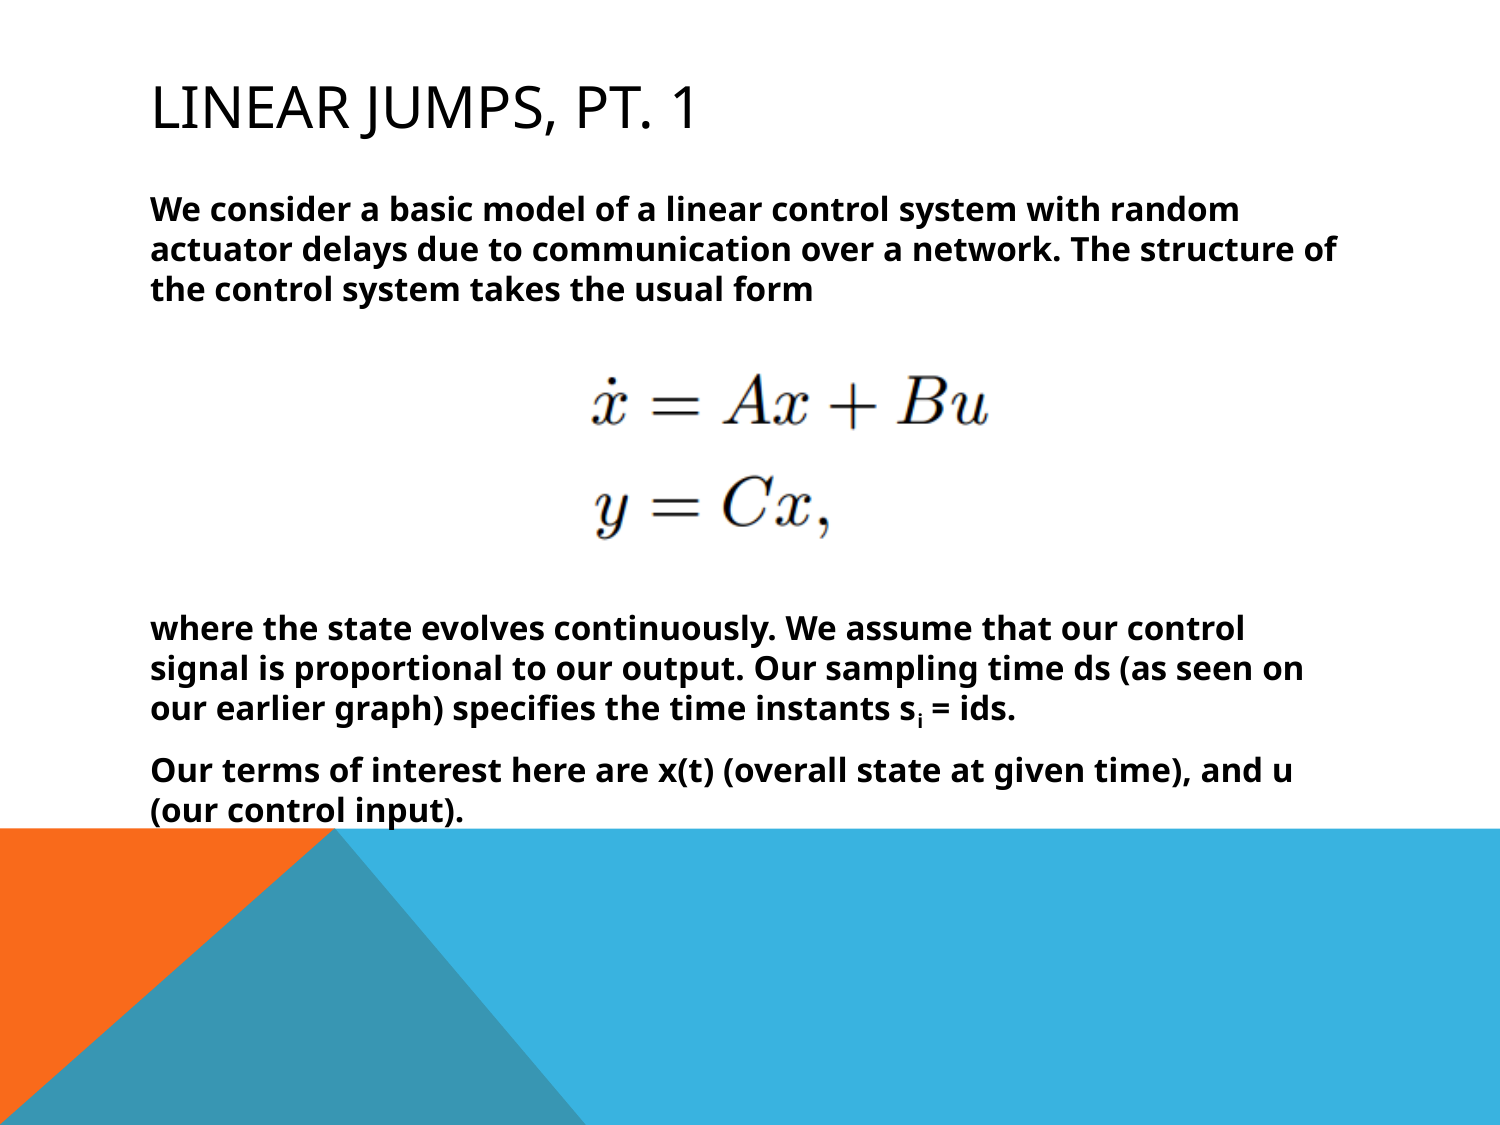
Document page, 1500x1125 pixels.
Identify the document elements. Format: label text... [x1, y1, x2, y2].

list We consider a basic model of a linear control system with random actuator delays due to communication over a network. The structure of the control system takes the usual form where the state evolves continuously. We assume that our control signal is proportional to our output. Our sampling time ds (as seen on our earlier graph) specifies the time instants si = ids. Our terms of interest here are x(t) (overall state at given time), and u (our control input). [135, 180, 1369, 838]
title Linear Jumps, Pt. 1 [135, 60, 1369, 150]
picture [537, 333, 1028, 576]
